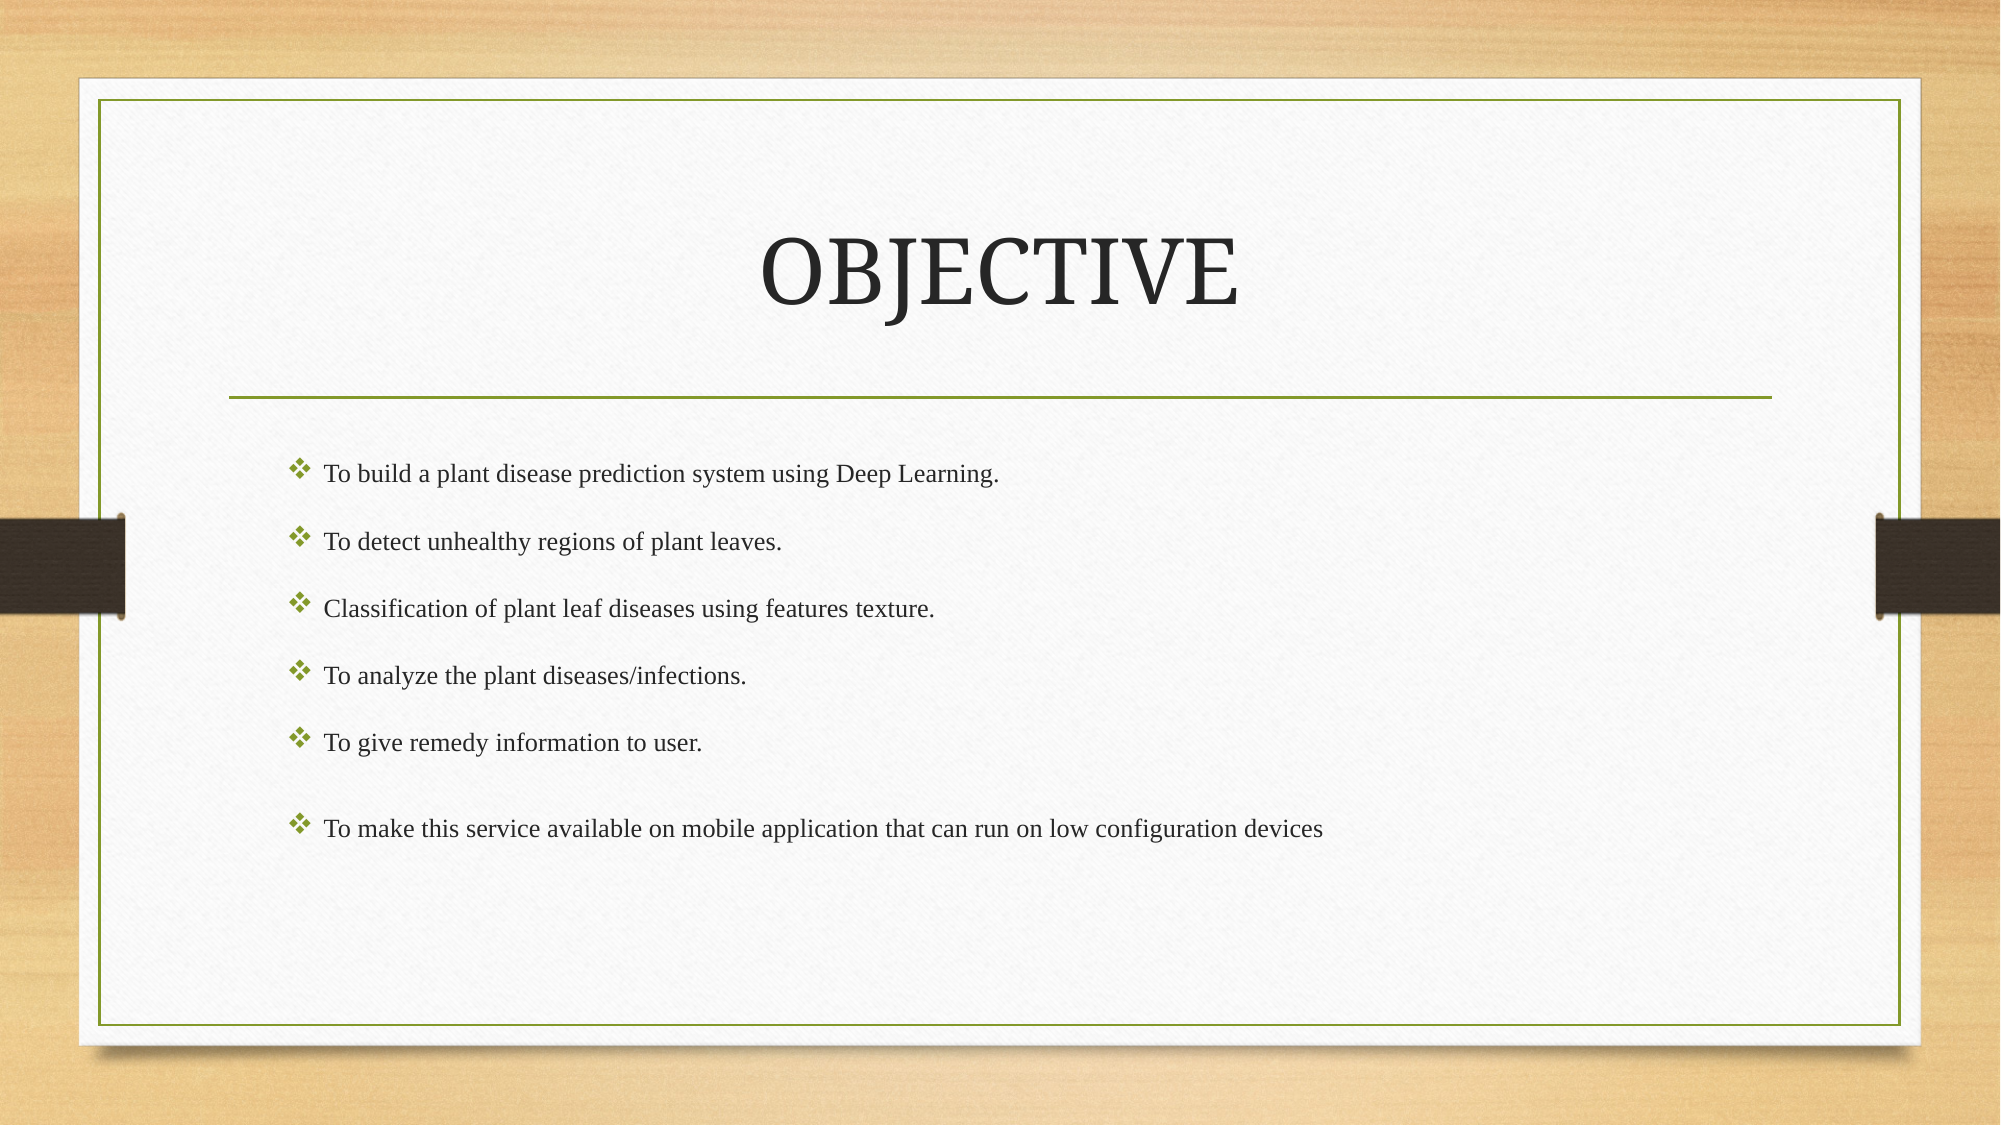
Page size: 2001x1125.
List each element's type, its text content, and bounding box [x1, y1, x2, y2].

picture [0, 0, 2001, 1125]
list To build a plant disease prediction system using Deep Learning. To detect unhealthy regions of plant leaves. Classification of plant leaf diseases using features texture. To analyze the plant diseases/infections. To give remedy information to user. To make this service available on mobile application that can run on low configuration devices [212, 448, 1788, 994]
title OBJECTIVE [212, 161, 1788, 375]
